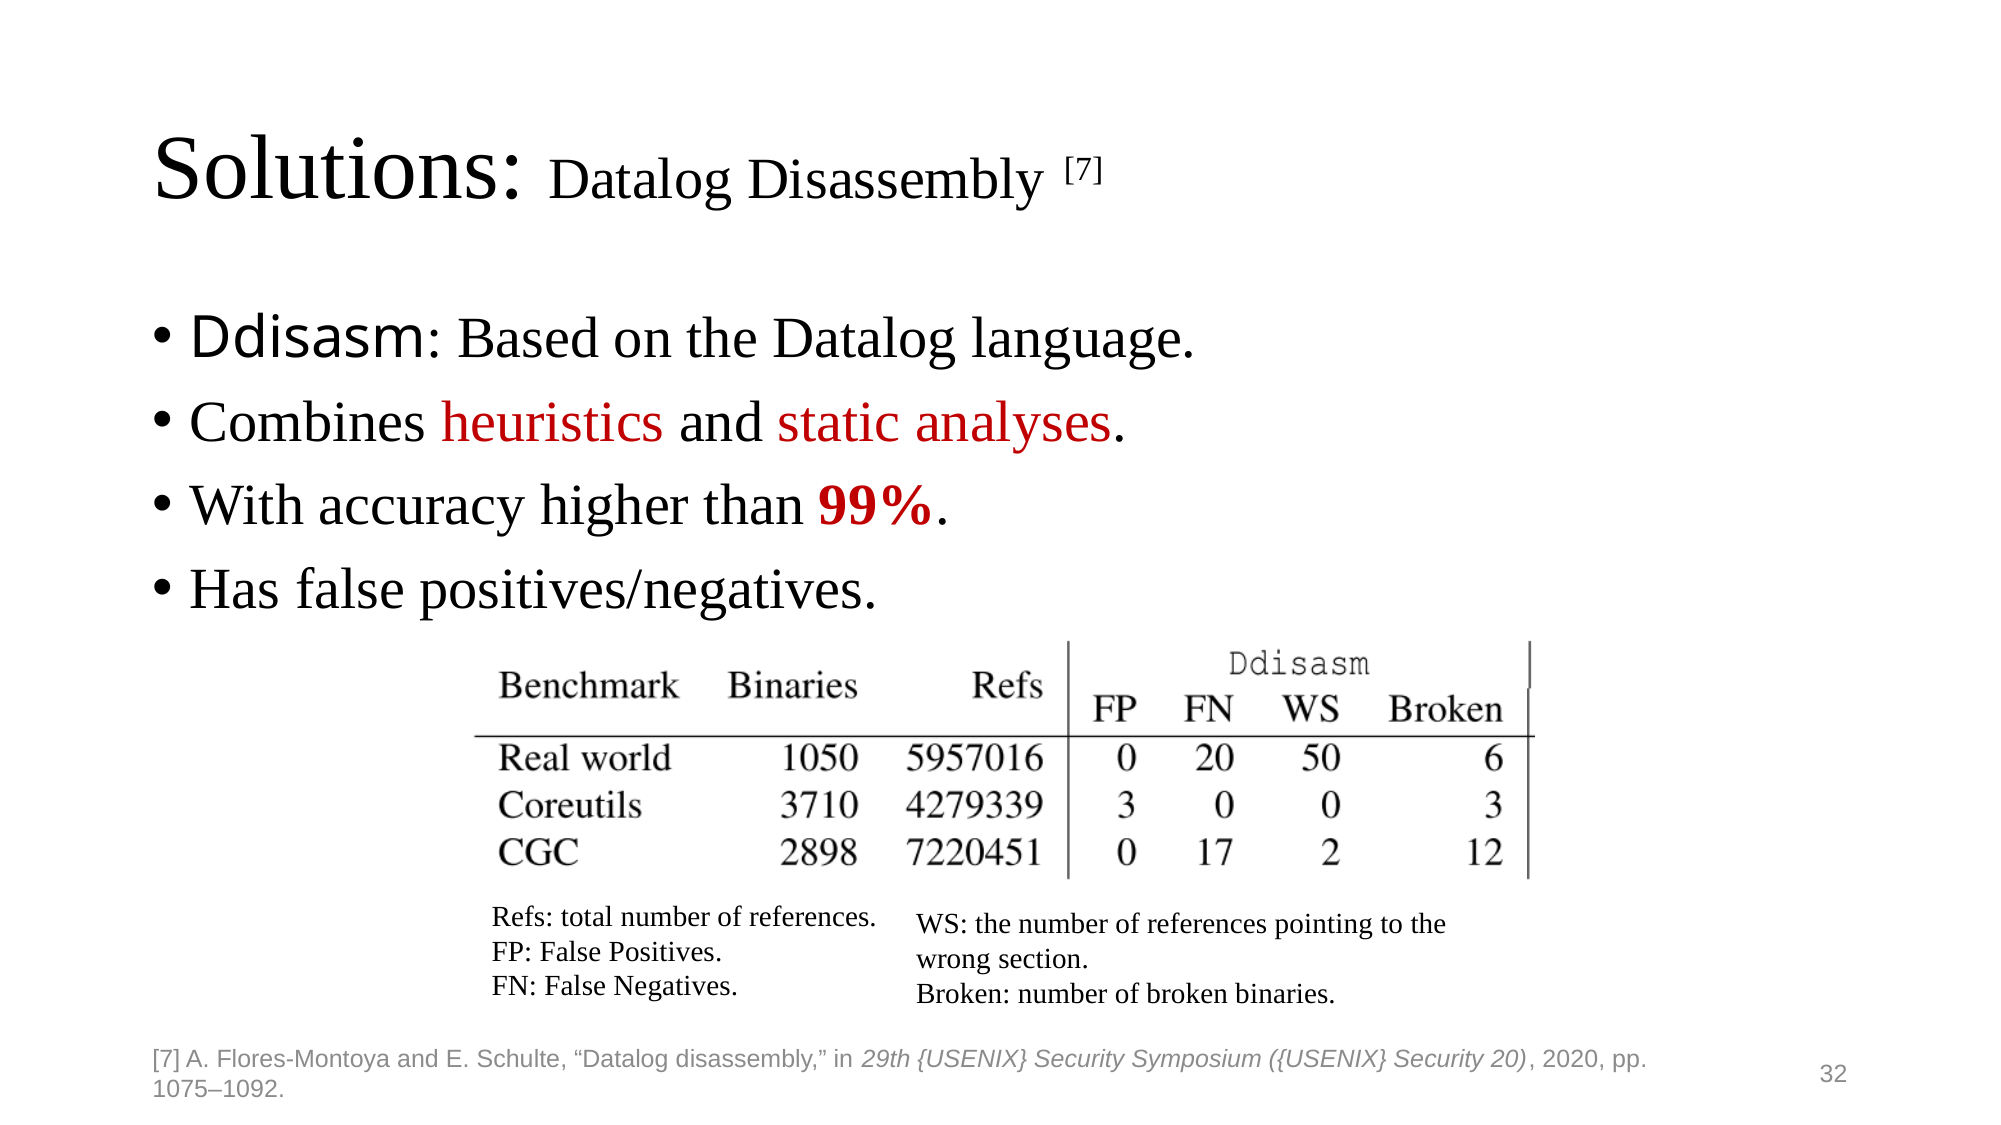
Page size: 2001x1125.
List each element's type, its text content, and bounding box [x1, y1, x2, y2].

title Solutions: Datalog Disassembly [7] [137, 59, 1863, 278]
picture [465, 636, 1535, 887]
list Ddisasm: Based on the Datalog language. Combines heuristics and static analyses. With accuracy higher than 99%. Has false positives/negatives. [137, 299, 1863, 1014]
footer [7] A. Flores-Montoya and E. Schulte, “Datalog disassembly,” in 29th {USENIX} Security Symposium ({USENIX} Security 20), 2020, pp. 1075–1092. [137, 1042, 1699, 1103]
text_box Refs: total number of references. FP: False Positives. FN: False Negatives. [476, 889, 997, 1010]
slide_number 32 [1699, 1042, 1863, 1103]
text_box WS: the number of references pointing to the wrong section. Broken: number of broken binaries. [901, 897, 1535, 1062]
